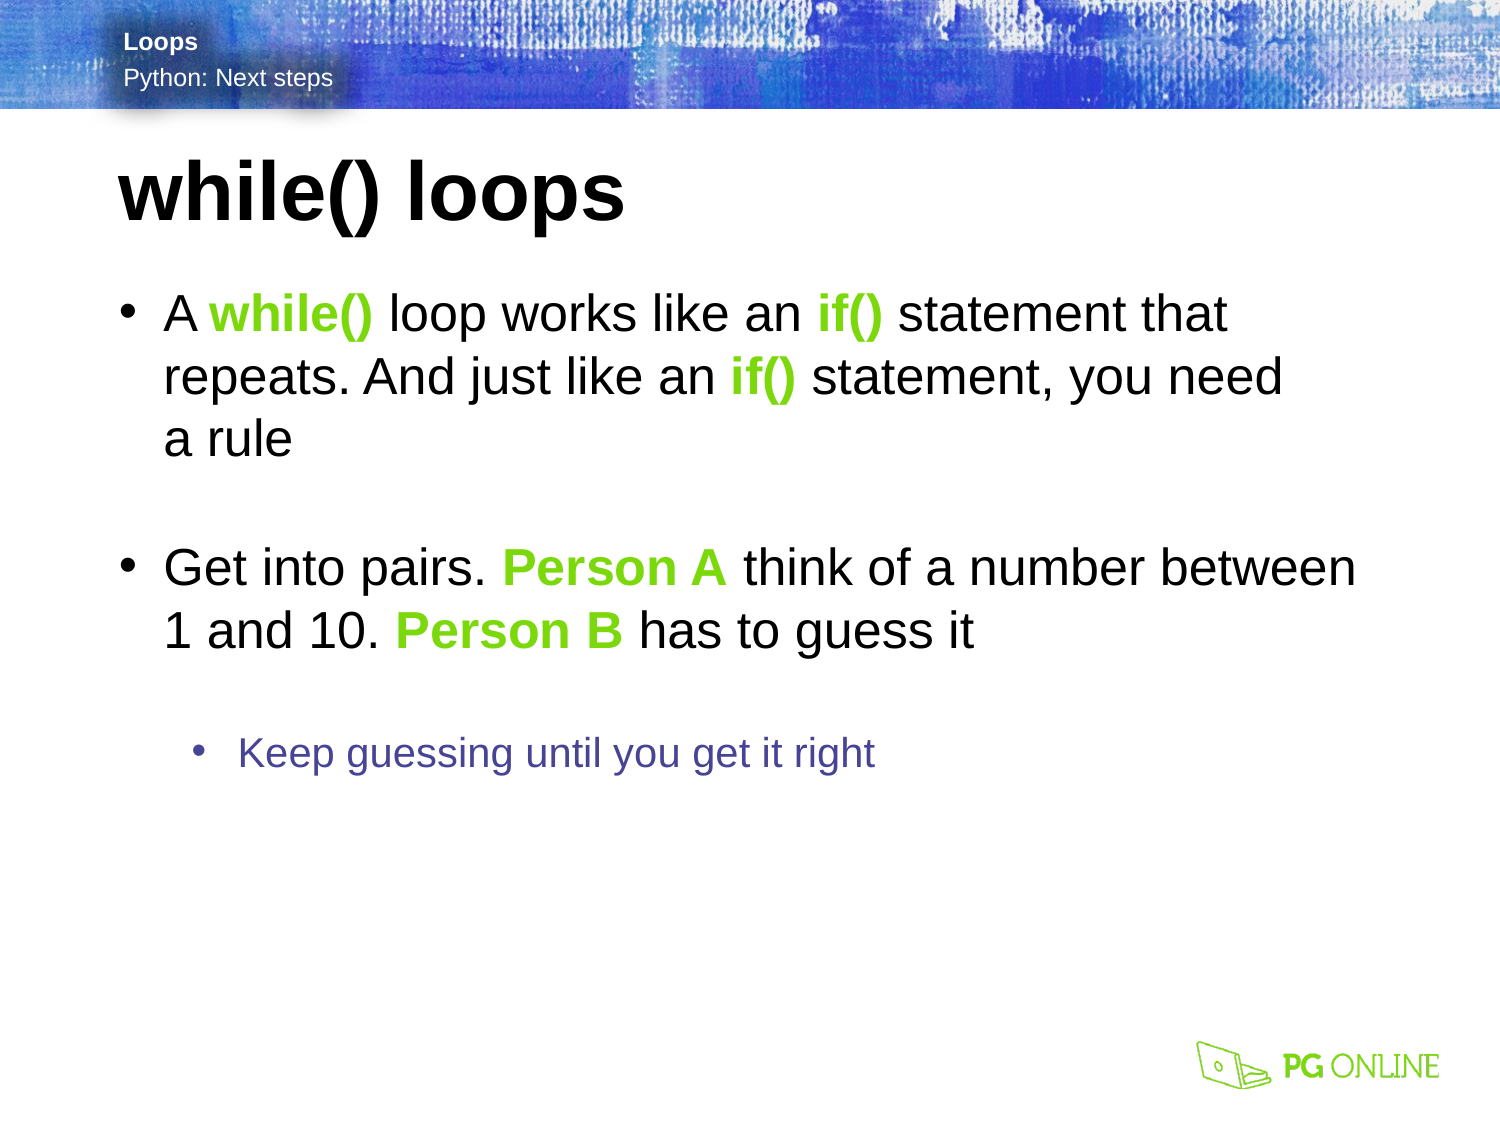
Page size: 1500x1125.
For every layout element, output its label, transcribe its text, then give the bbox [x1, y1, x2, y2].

list A while() loop works like an if() statement that repeats. And just like an if() statement, you need a rule Get into pairs. Person A think of a number between 1 and 10. Person B has to guess it Keep guessing until you get it right [118, 279, 1398, 847]
list while() loops [118, 148, 1401, 259]
picture [0, 0, 1500, 109]
